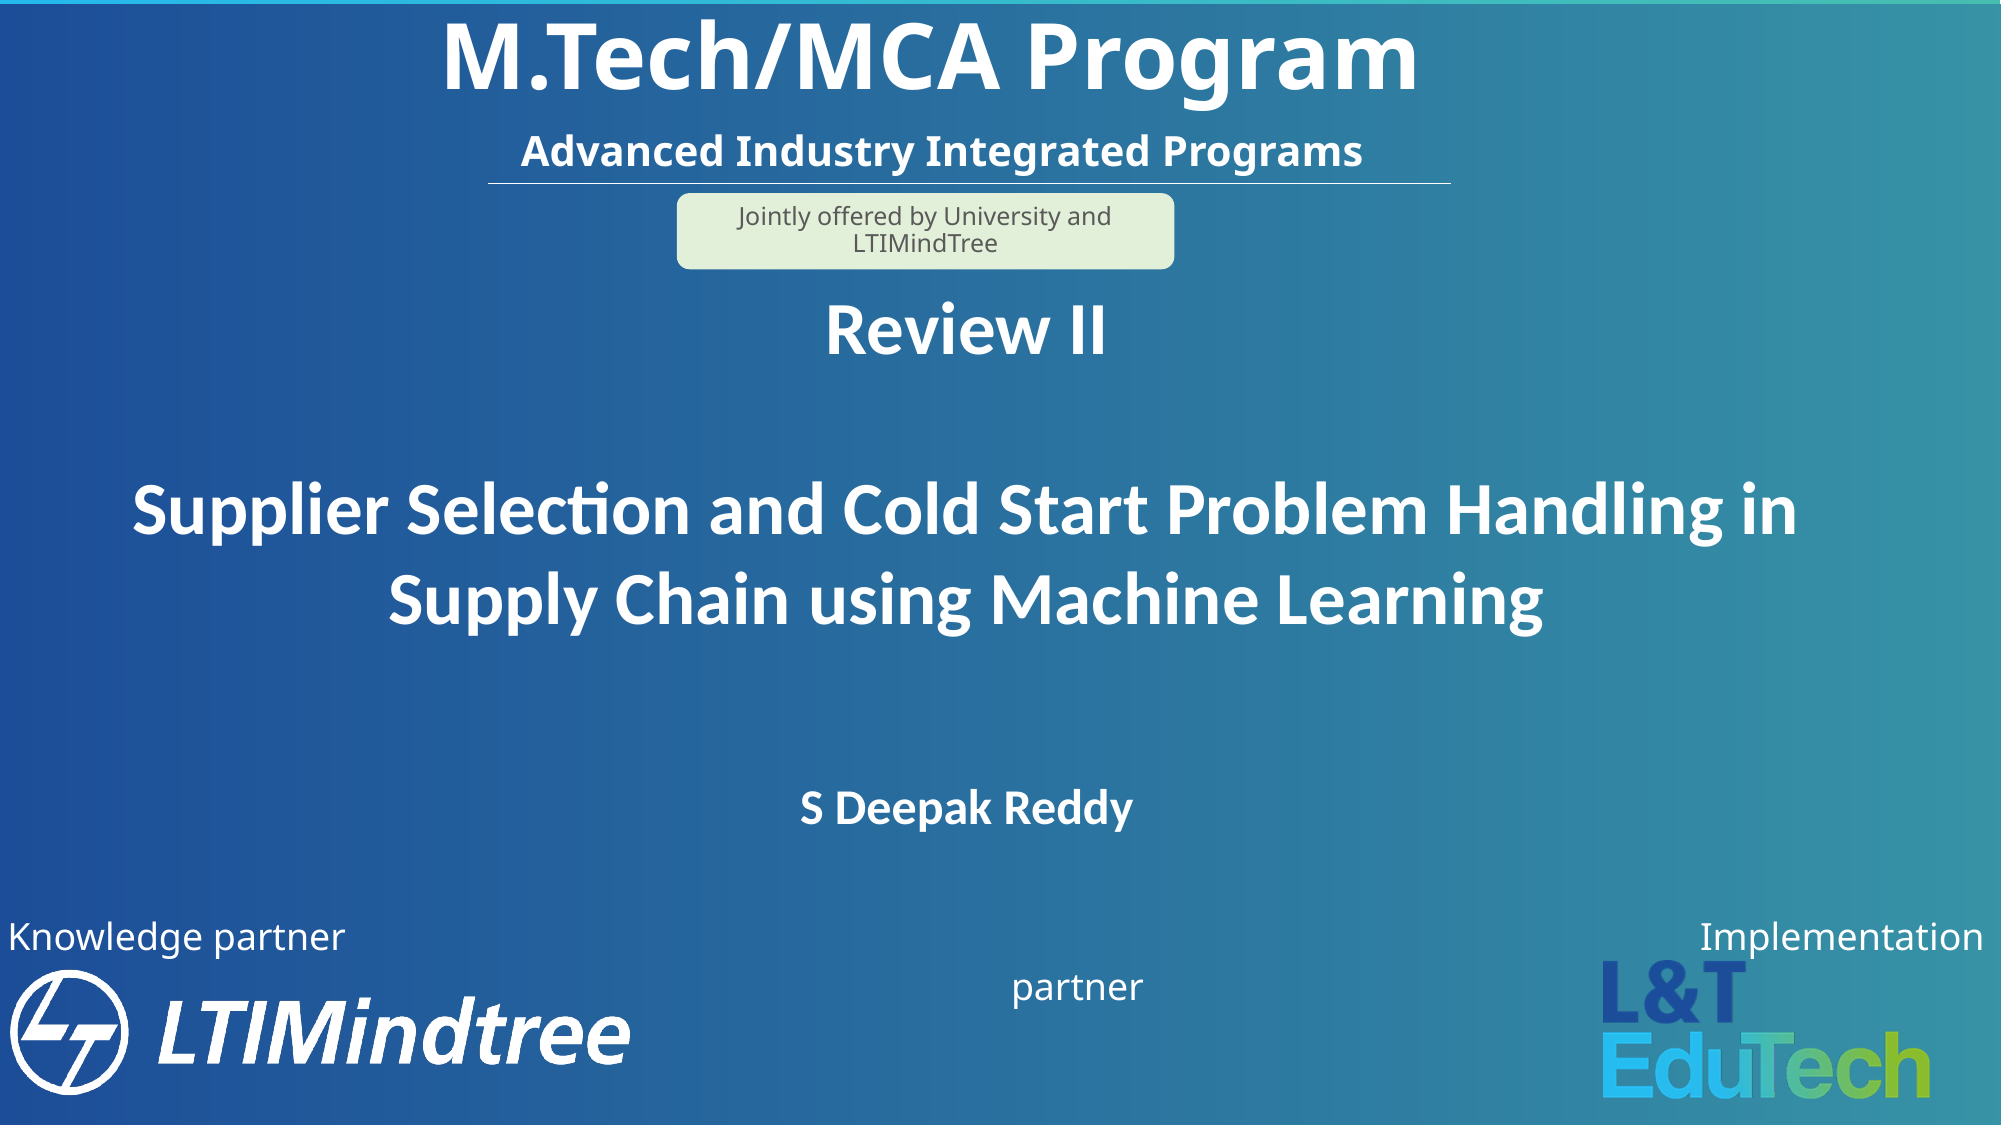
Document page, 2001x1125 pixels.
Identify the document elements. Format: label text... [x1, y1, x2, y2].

table_header Knowledge partner [0, 902, 996, 1125]
picture [0, 959, 638, 1102]
text_box Review II Supplier Selection and Cold Start Problem Handling in Supply Chain using Machine Learning S Deepak Reddy [29, 272, 1905, 902]
picture [1603, 959, 1930, 1099]
table_header Implementation partner [996, 902, 2000, 1125]
text_box [0, 4, 2000, 902]
text_box Jointly offered by University and LTIMindTree [676, 193, 1175, 270]
list M.Tech/MCA Program Advanced Industry Integrated Programs [375, 2, 1510, 177]
